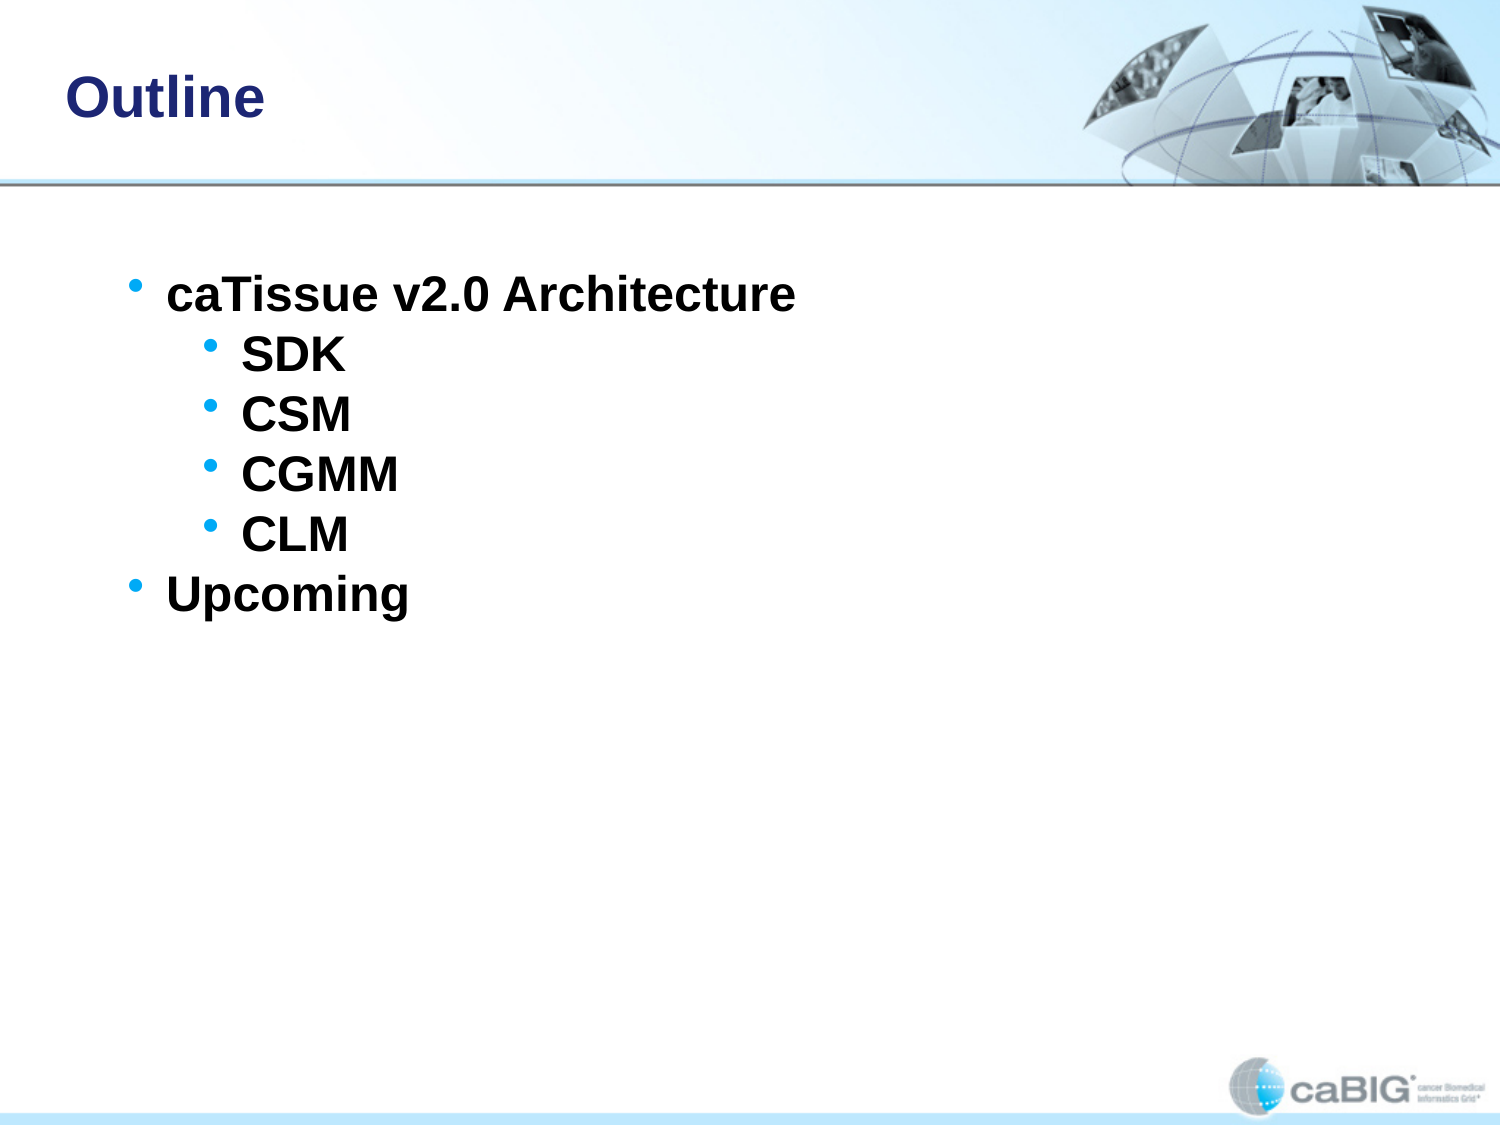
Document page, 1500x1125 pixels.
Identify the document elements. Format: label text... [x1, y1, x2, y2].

text_box caTissue v2.0 Architecture SDK CSM CGMM CLM Upcoming [112, 253, 1400, 809]
picture [0, 0, 1500, 1125]
title Outline [50, 0, 1175, 188]
